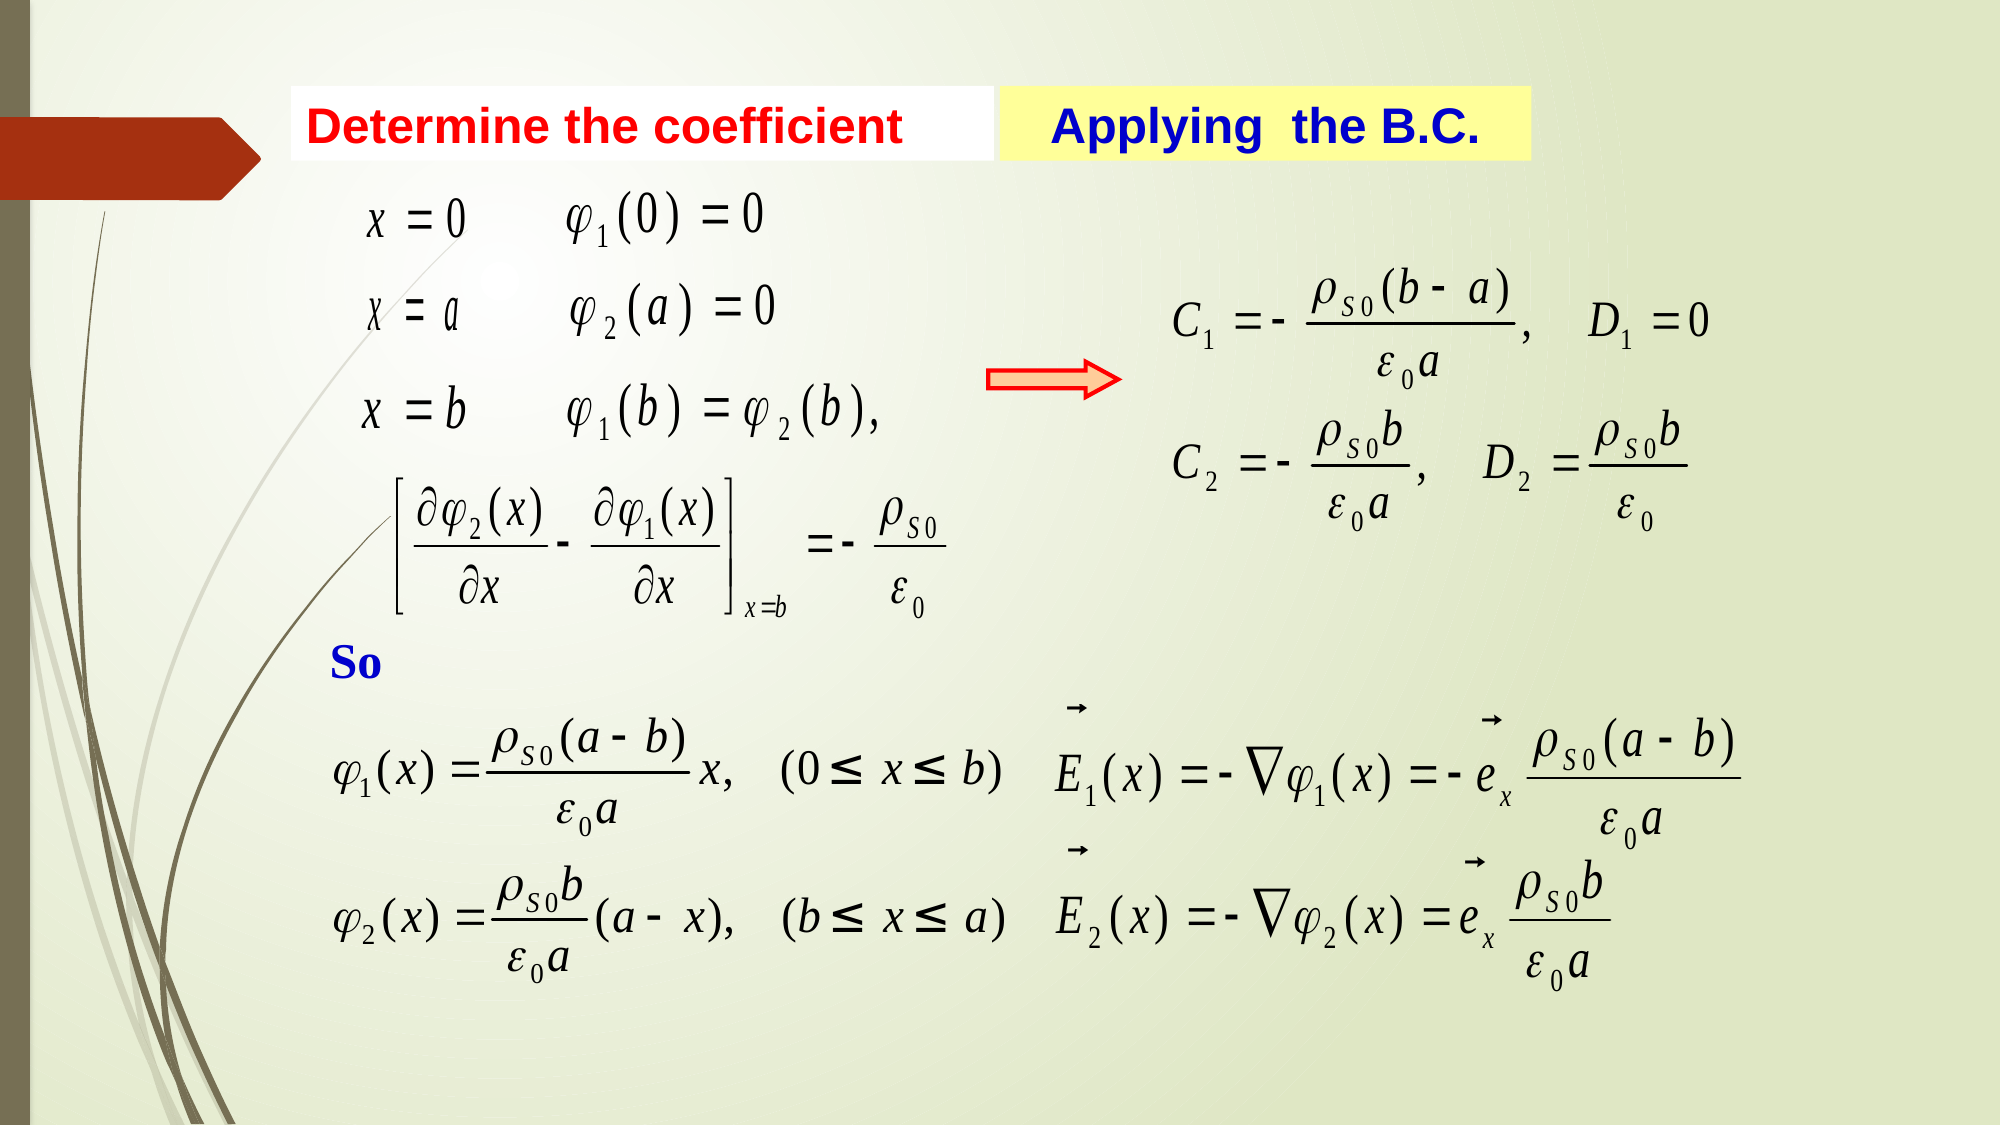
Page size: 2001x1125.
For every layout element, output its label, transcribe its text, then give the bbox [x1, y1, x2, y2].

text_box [1165, 396, 1694, 540]
text_box Applying the B.C. [999, 85, 1532, 161]
text_box [988, 361, 1119, 398]
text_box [1046, 703, 1751, 858]
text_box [302, 172, 954, 627]
text_box So [314, 636, 811, 697]
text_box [1165, 255, 1721, 398]
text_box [326, 703, 1013, 992]
text_box Determine the coefficient [291, 85, 994, 161]
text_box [1046, 845, 1618, 1000]
